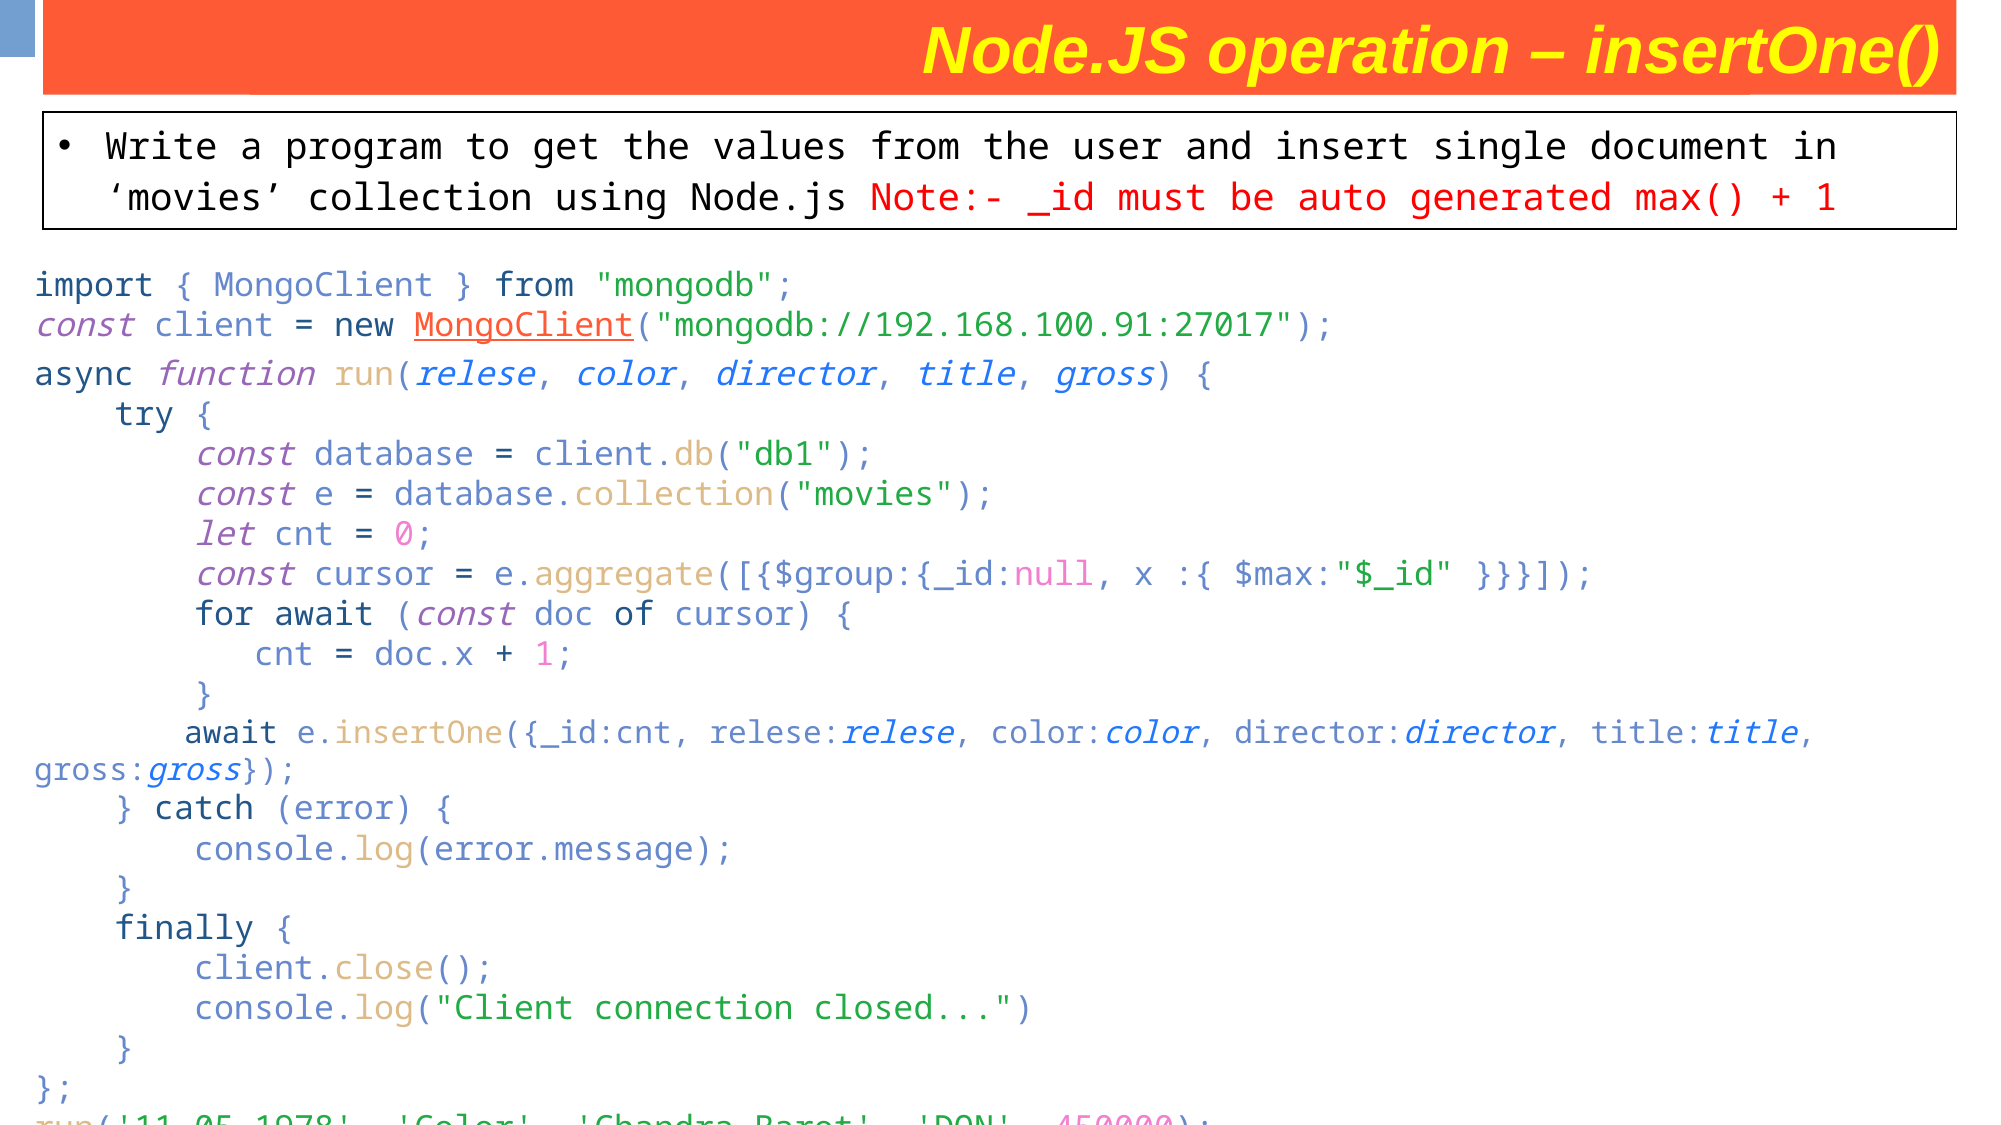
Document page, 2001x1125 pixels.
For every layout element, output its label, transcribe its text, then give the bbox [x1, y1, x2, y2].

table_header Write a program to get the values from the user and insert single document in ‘movies’ collection using Node.js Note:- _id must be auto generated max() + 1 [44, 113, 1956, 228]
text_box import { MongoClient } from "mongodb"; const client = new MongoClient("mongodb://192.168.100.91:27017"); async function run(relese, color, director, title, gross) { try { const database = client.db("db1"); const e = database.collection("movies"); let cnt = 0; const cursor = e.aggregate([{$group:{_id:null, x :{ $max:"$_id" }}}]); for await (const doc of cursor) { cnt = doc.x + 1; } await e.insertOne({_id:cnt, relese:relese, color:color, director:director, title:title, gross:gross}); } catch (error) { console.log(error.message); } finally { client.close(); console.log("Client connection closed...") } }; run('11-05-1978', 'Color', 'Chandra Barot', 'DON', 450000); [19, 255, 1981, 1125]
text_box Node.JS operation – insertOne() [43, 0, 1957, 95]
